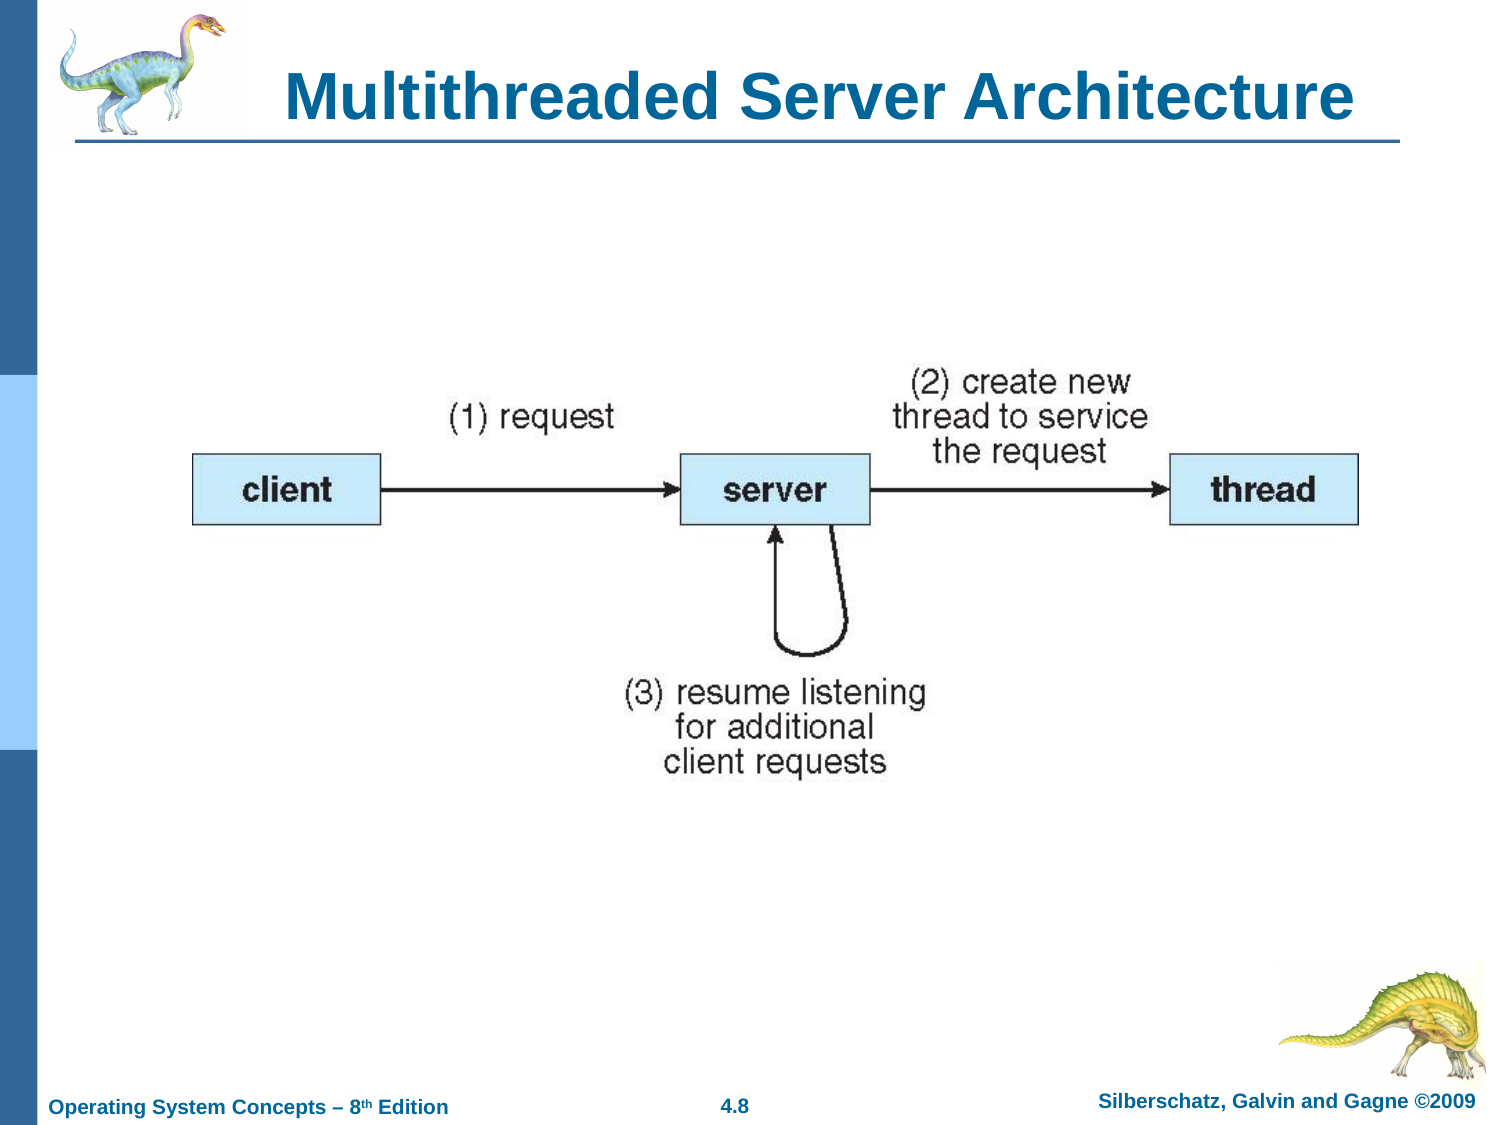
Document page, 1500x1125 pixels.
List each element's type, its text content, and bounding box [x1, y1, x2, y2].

picture [1415, 1093, 1423, 1098]
picture [192, 362, 1359, 782]
picture [1275, 959, 1486, 1090]
title Multithreaded Server Architecture [145, 45, 1496, 141]
picture [46, 0, 244, 149]
